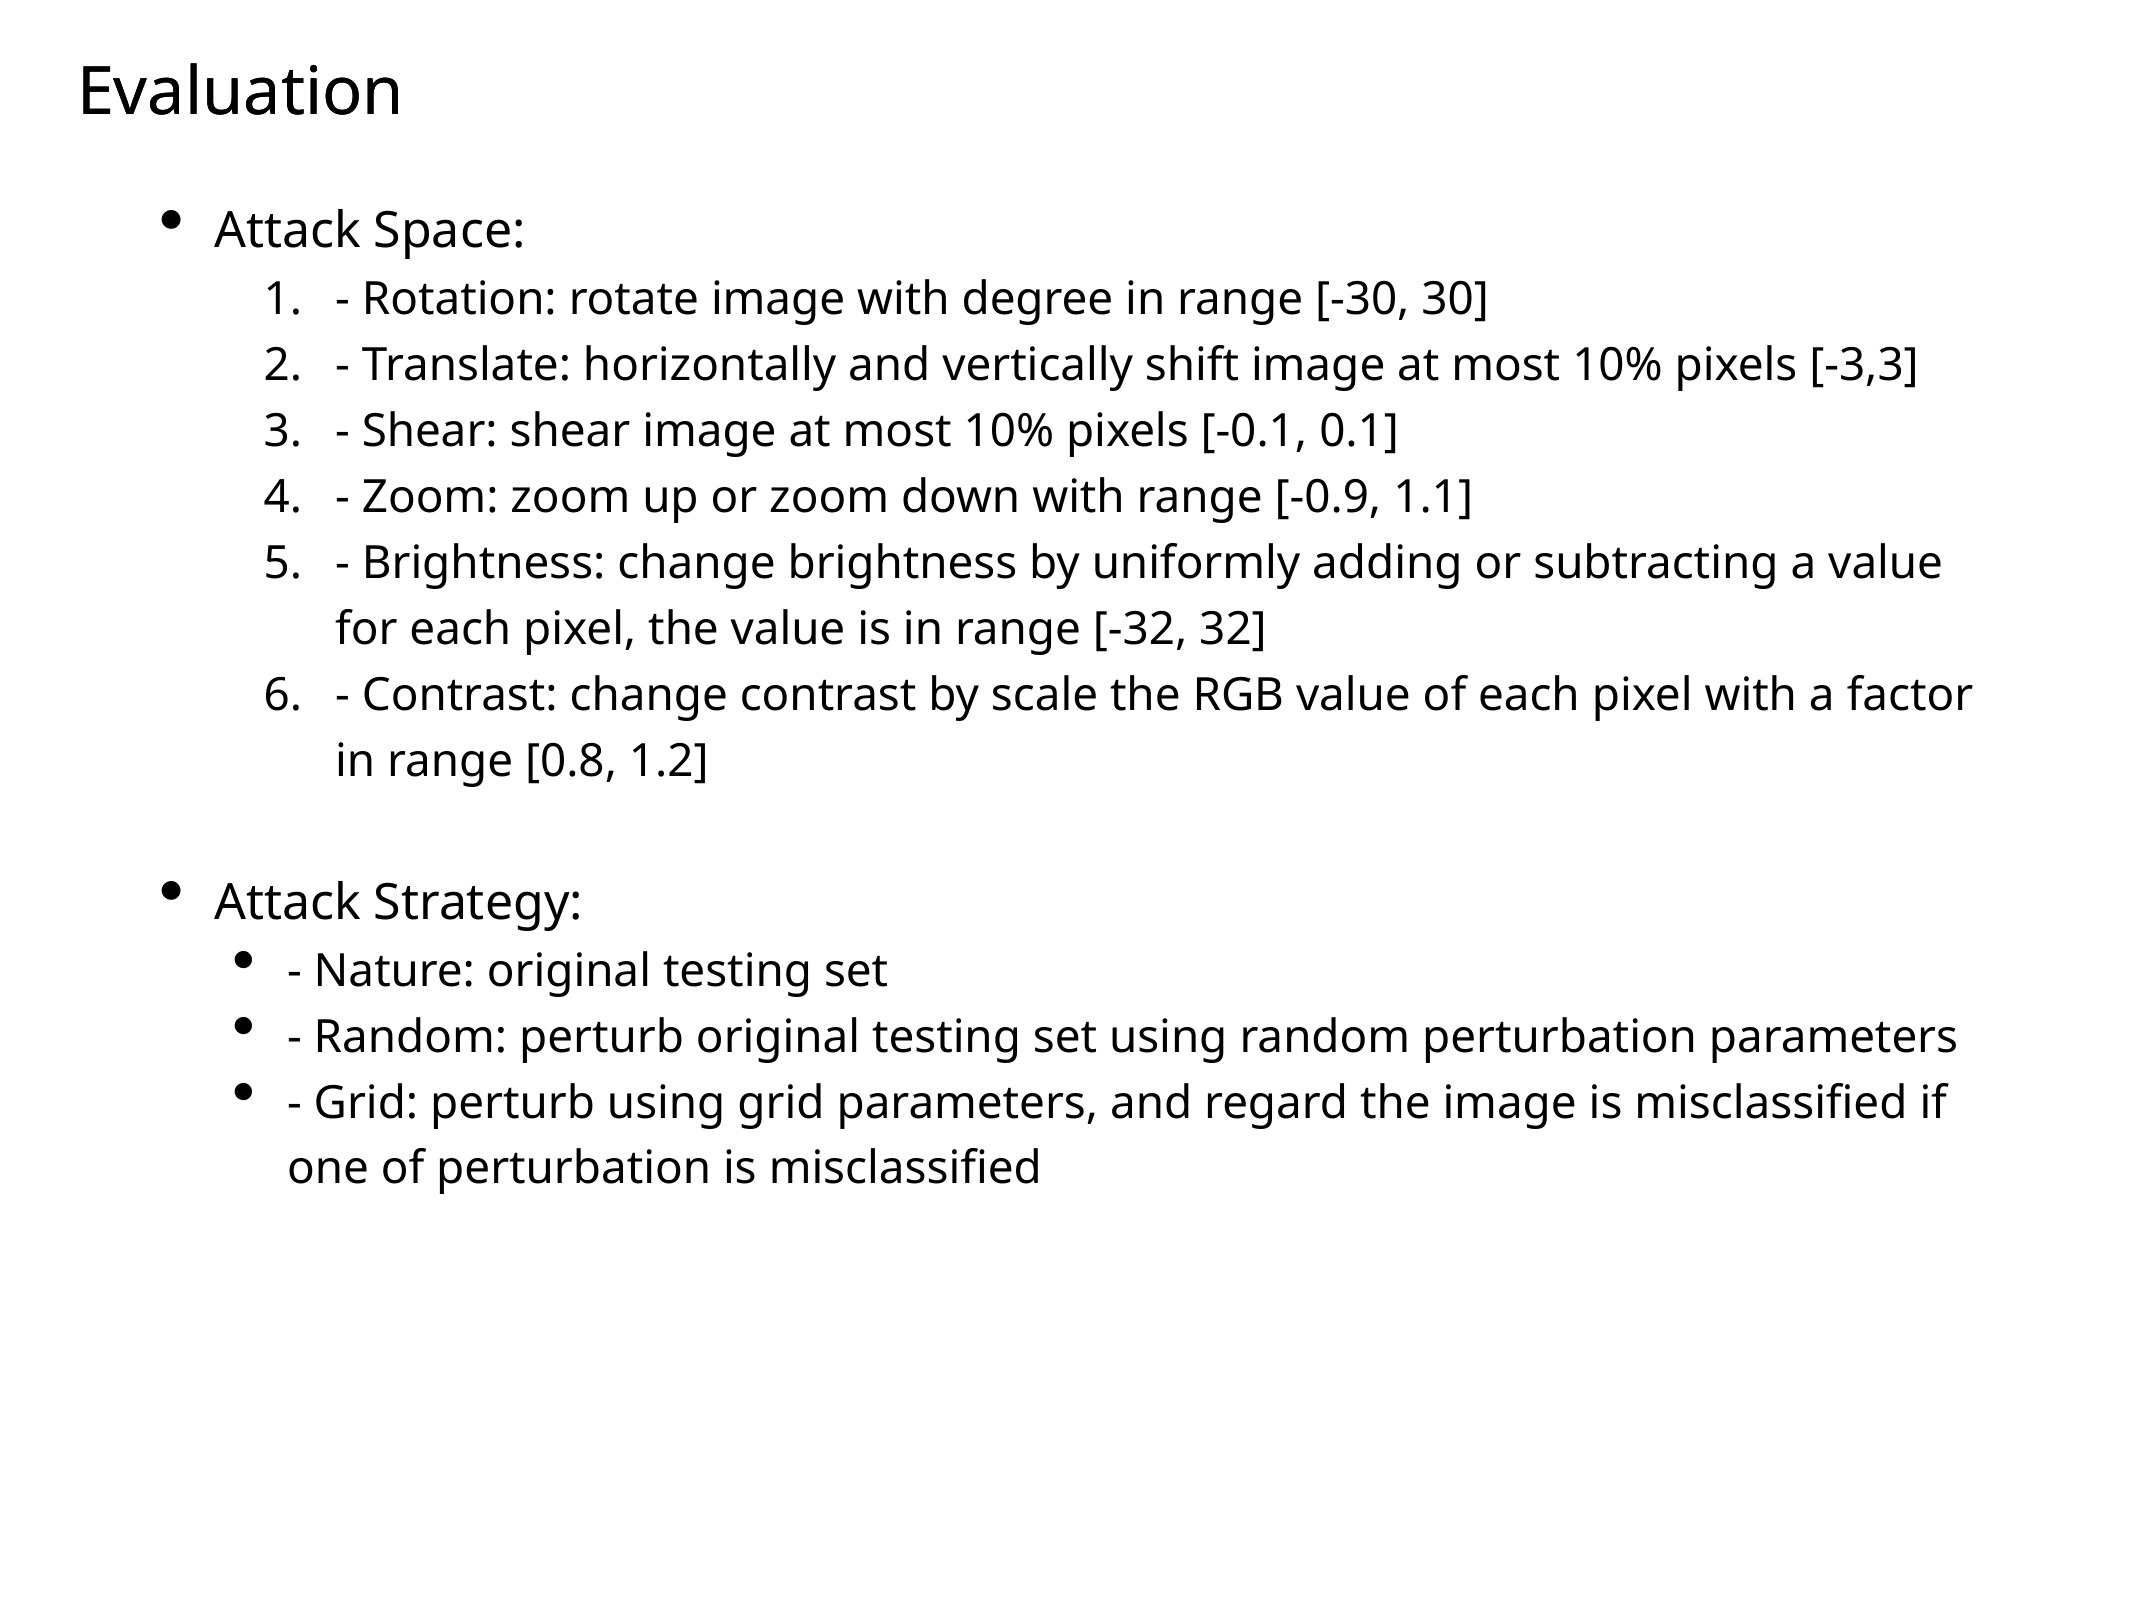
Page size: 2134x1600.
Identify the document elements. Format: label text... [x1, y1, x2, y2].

text_box Evaluation [68, 29, 1890, 147]
text_box Attack Space: - Rotation: rotate image with degree in range [-30, 30] - Translate: horizontally and vertically shift image at most 10% pixels [-3,3] - Shear: shear image at most 10% pixels [-0.1, 0.1] - Zoom: zoom up or zoom down with range [-0.9, 1.1] - Brightness: change brightness by uniformly adding or subtracting a value for each pixel, the value is in range [-32, 32] - Contrast: change contrast by scale the RGB value of each pixel with a factor in range [0.8, 1.2] Attack Strategy: - Nature: original testing set - Random: perturb original testing set using random perturbation parameters - Grid: perturb using grid parameters, and regard the image is misclassified if one of perturbation is misclassified [151, 177, 2003, 1202]
